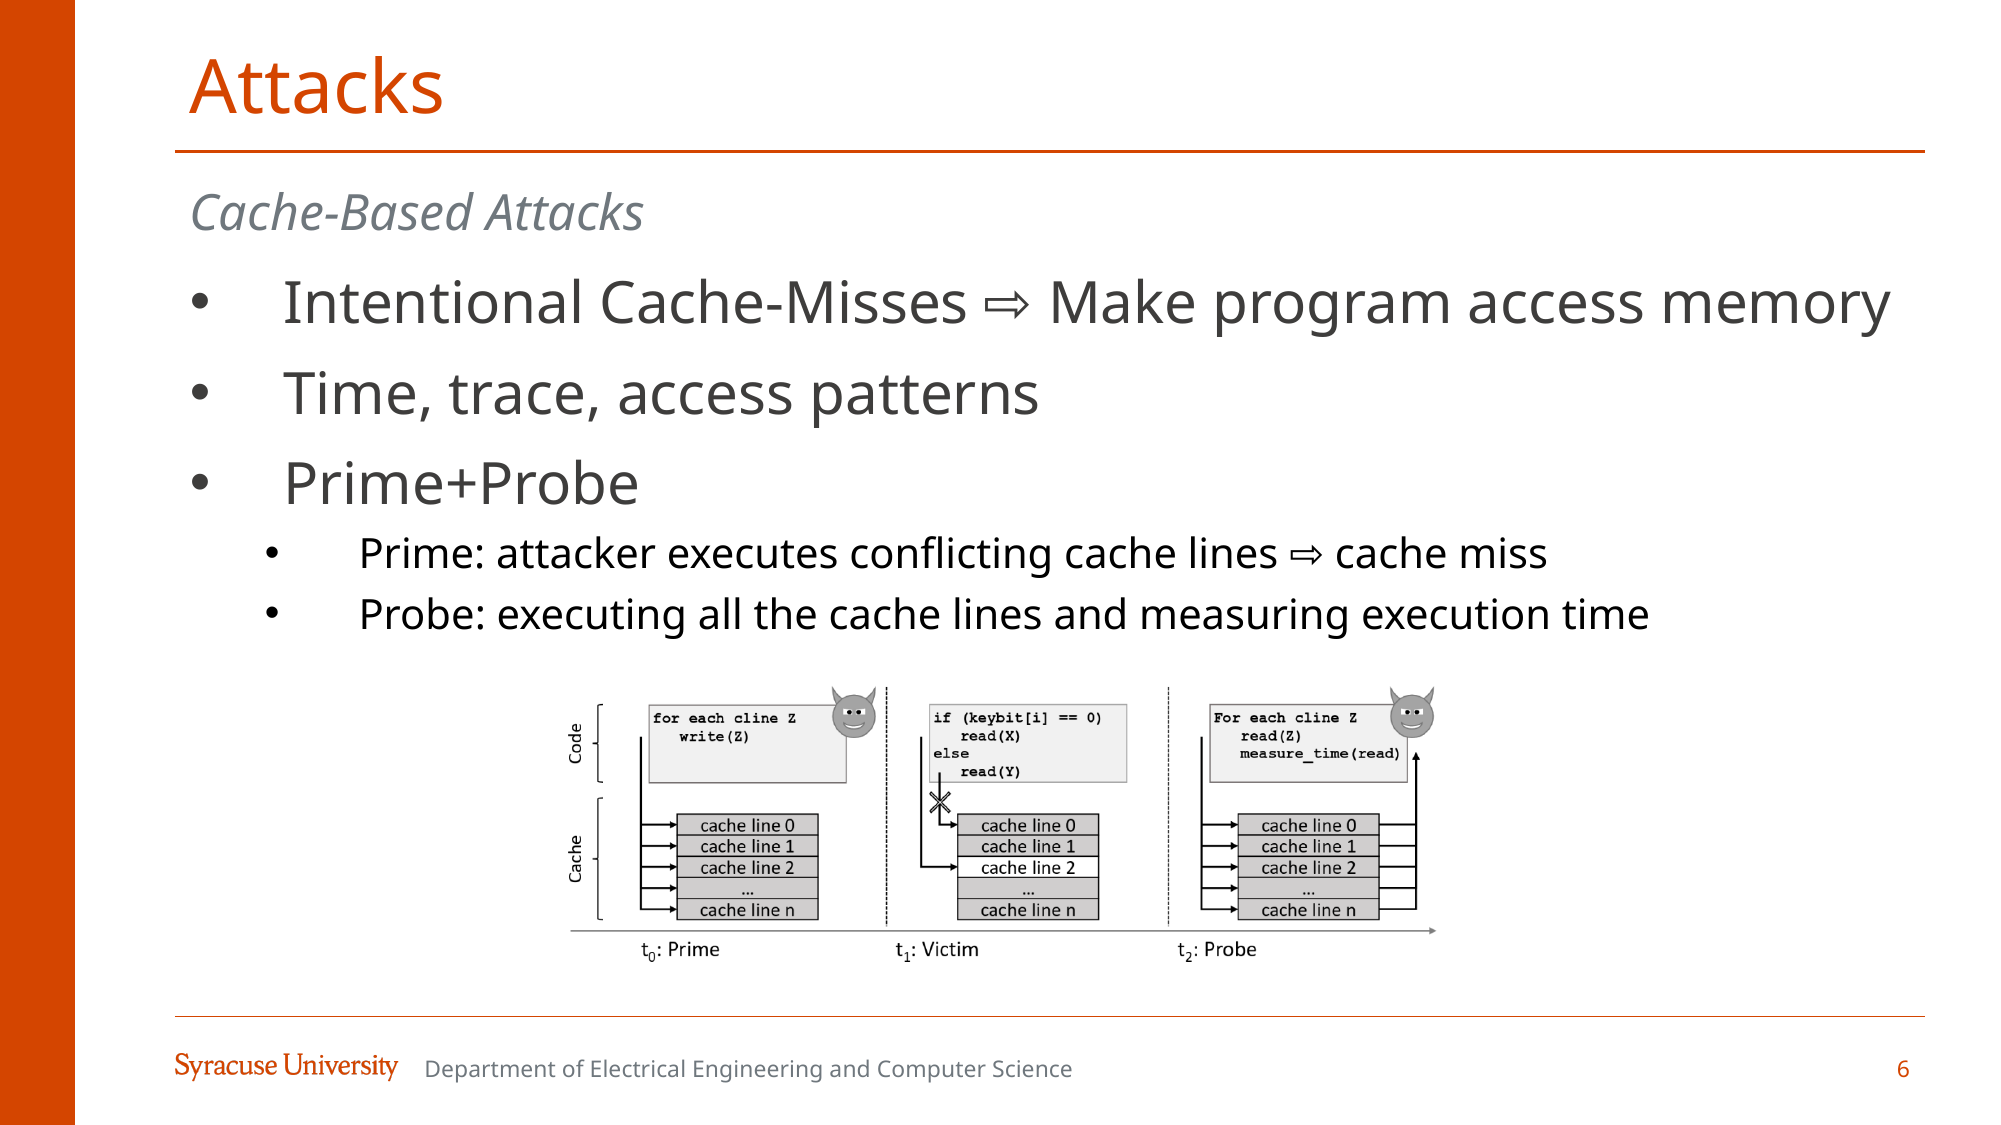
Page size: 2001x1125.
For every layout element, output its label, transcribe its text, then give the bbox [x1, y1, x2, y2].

picture [174, 1052, 399, 1082]
list Department of Electrical Engineering and Computer Science [409, 1039, 1826, 1100]
list Cache-Based Attacks [174, 179, 1925, 259]
slide_number 6 [1826, 1039, 1925, 1100]
list Intentional Cache-Misses ⇨ Make program access memory Time, trace, access patterns Prime+Probe Prime: attacker executes conflicting cache lines ⇨ cache miss Probe: executing all the cache lines and measuring execution time [174, 259, 1925, 856]
picture [554, 677, 1446, 974]
title Attacks [174, 41, 1925, 146]
